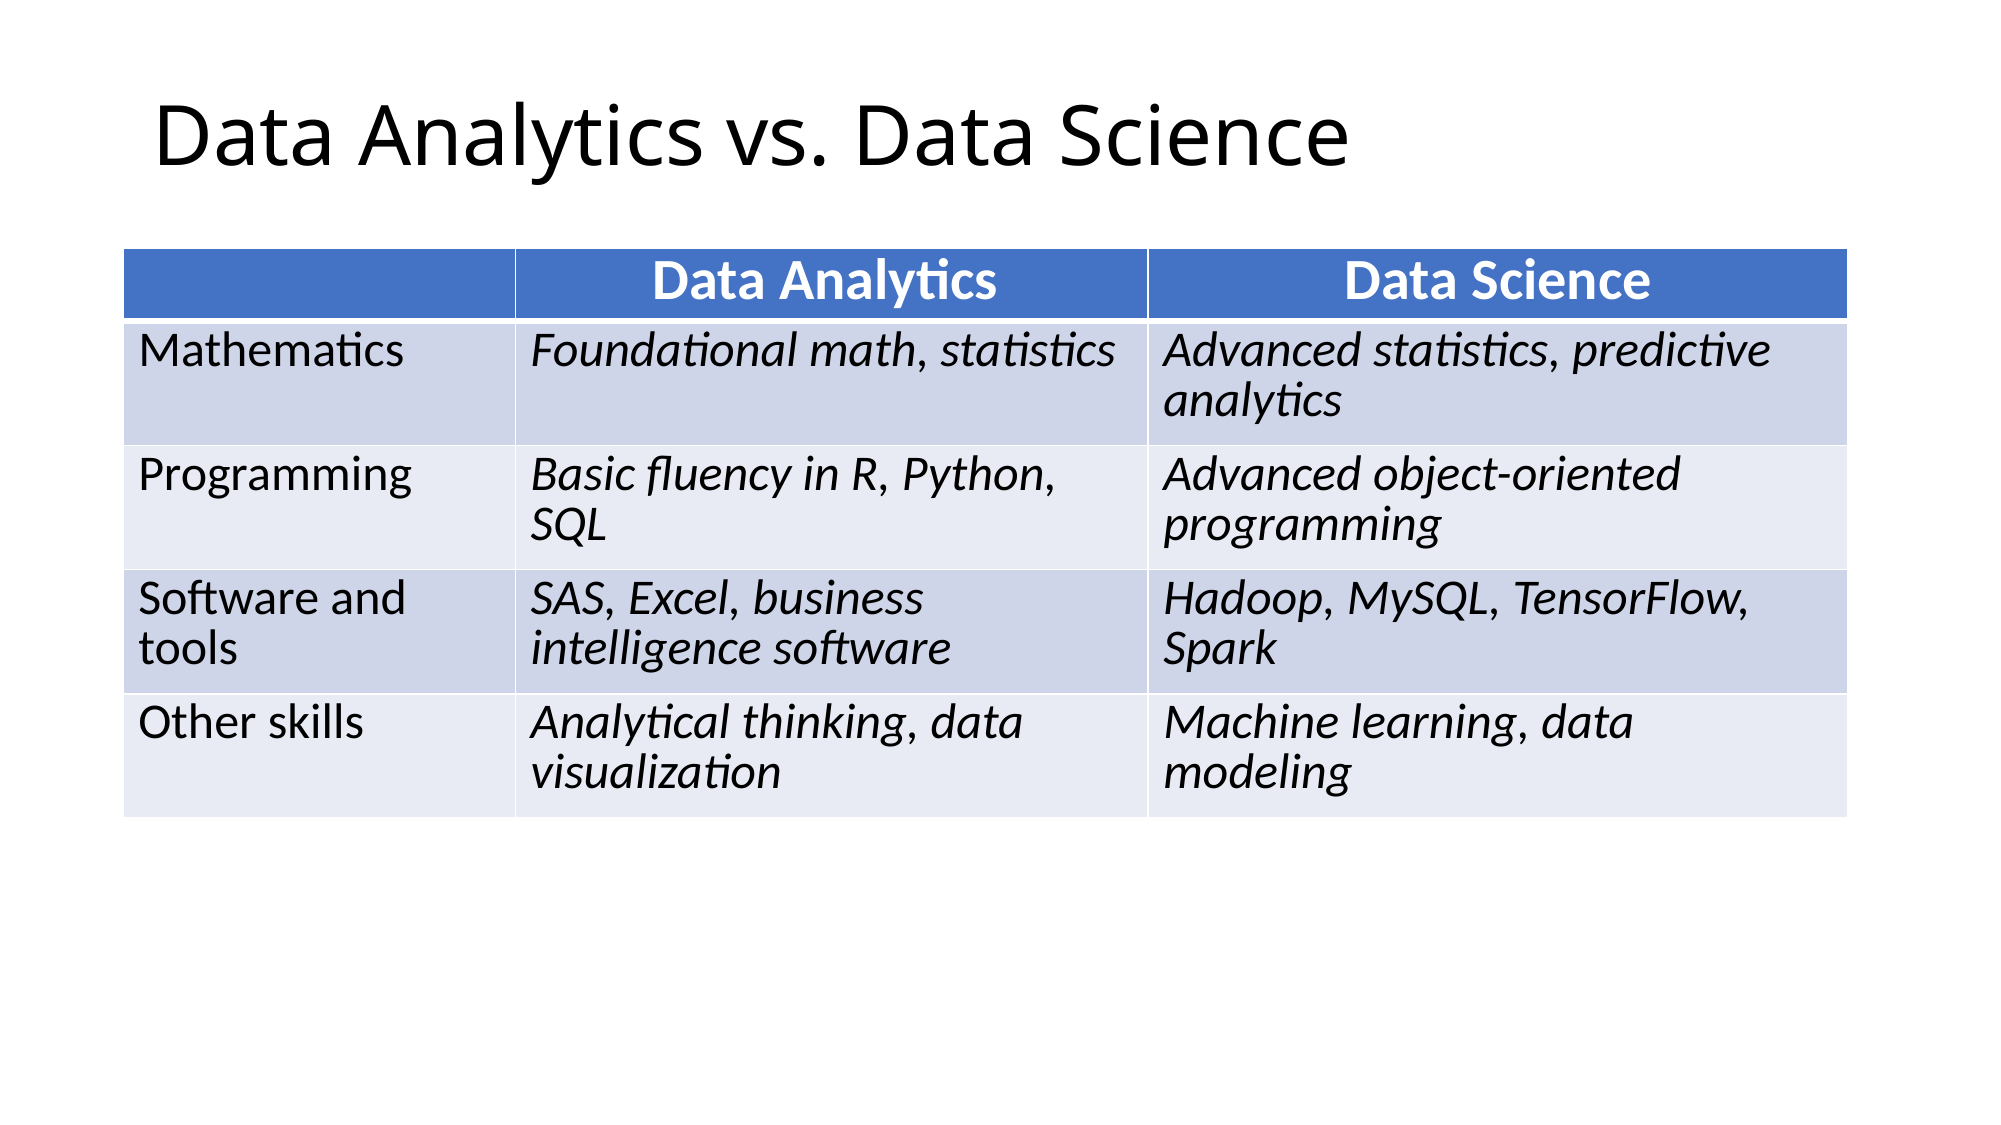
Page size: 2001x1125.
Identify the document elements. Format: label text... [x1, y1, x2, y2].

table_cell Advanced statistics, predictive analytics [1149, 324, 1847, 445]
table_cell Hadoop, MySQL, TensorFlow, Spark [1149, 570, 1847, 693]
title Data Analytics vs. Data Science [137, 59, 1829, 210]
table_cell Basic fluency in R, Python, SQL [516, 446, 1147, 569]
table_cell Programming [124, 446, 515, 569]
table_header Data Analytics [516, 249, 1147, 318]
table_cell SAS, Excel, business intelligence software [516, 570, 1147, 693]
table_header Data Science [1149, 249, 1847, 318]
table_cell Foundational math, statistics [516, 324, 1147, 445]
table_header [124, 249, 515, 318]
table_cell Mathematics [124, 324, 515, 445]
table_cell Advanced object-oriented programming [1149, 446, 1847, 569]
table_cell Other skills [124, 695, 515, 817]
table_cell Analytical thinking, data visualization [516, 695, 1147, 817]
table_cell Software and tools [124, 570, 515, 693]
table_cell Machine learning, data modeling [1149, 695, 1847, 817]
